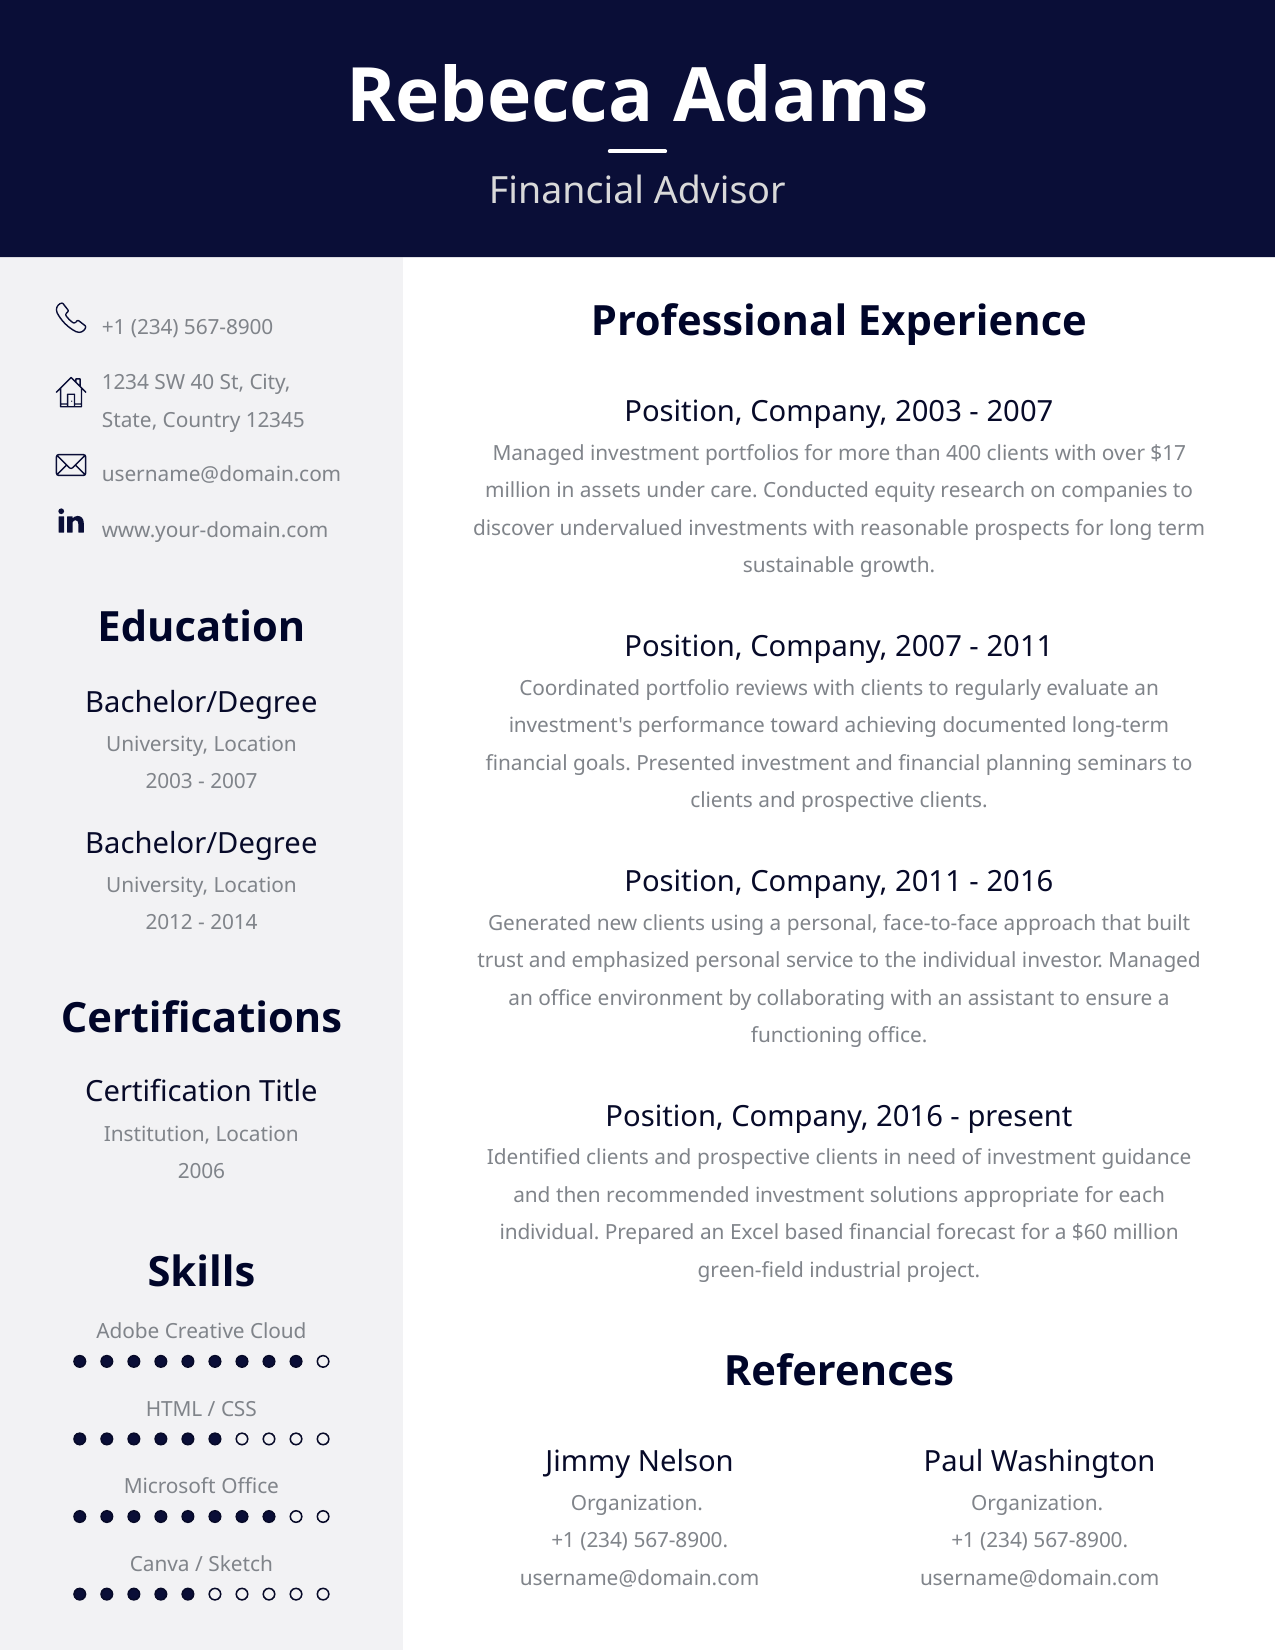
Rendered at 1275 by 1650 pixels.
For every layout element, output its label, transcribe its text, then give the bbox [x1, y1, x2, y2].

text_box [0, 0, 1275, 258]
text_box References [723, 1343, 955, 1395]
text_box [316, 1509, 330, 1524]
text_box Position, Company, 2003 - 2007 Managed investment portfolios for more than 400 clients with over $17 million in assets under care. Conducted equity research on companies to discover undervalued investments with reasonable prospects for long term sustainable growth. [471, 383, 1207, 577]
text_box [58, 508, 65, 515]
text_box [154, 1587, 168, 1601]
text_box [55, 376, 87, 408]
text_box [316, 1587, 330, 1601]
text_box [127, 1354, 141, 1369]
text_box [55, 453, 87, 477]
text_box Financial Advisor [488, 166, 787, 212]
text_box [154, 1432, 168, 1446]
text_box [127, 1432, 141, 1446]
text_box [262, 1354, 276, 1369]
text_box Canva / Sketch [55, 1538, 348, 1576]
text_box [208, 1587, 222, 1601]
text_box [262, 1432, 276, 1446]
text_box Certifications [60, 990, 343, 1041]
text_box Skills [147, 1244, 256, 1295]
text_box [0, 258, 404, 1650]
text_box [55, 302, 87, 334]
text_box [289, 1587, 303, 1601]
text_box [58, 516, 65, 533]
text_box [208, 1509, 222, 1524]
text_box [99, 1509, 114, 1524]
text_box [262, 1587, 276, 1601]
text_box [67, 515, 84, 533]
text_box Bachelor/Degree University, Location 2003 - 2007 [55, 674, 348, 793]
text_box [72, 1509, 87, 1524]
text_box Rebecca Adams [346, 46, 929, 137]
text_box [289, 1432, 303, 1446]
text_box [289, 1354, 303, 1369]
text_box HTML / CSS [55, 1383, 348, 1421]
text_box [181, 1354, 195, 1369]
text_box [208, 1354, 222, 1369]
text_box username@domain.com [101, 448, 348, 486]
text_box [127, 1587, 141, 1601]
text_box [235, 1587, 249, 1601]
text_box Position, Company, 2016 - present Identified clients and prospective clients in need of investment guidance and then recommended investment solutions appropriate for each individual. Prepared an Excel based financial forecast for a $60 million green-field industrial project. [471, 1087, 1207, 1282]
text_box [235, 1509, 249, 1524]
text_box [99, 1432, 114, 1446]
text_box [181, 1509, 195, 1524]
text_box [154, 1509, 168, 1524]
text_box [99, 1587, 114, 1601]
text_box Microsoft Office [55, 1460, 348, 1499]
text_box Paul Washington Organization. +1 (234) 567-8900. username@domain.com [871, 1433, 1208, 1590]
text_box [72, 1587, 87, 1601]
text_box Position, Company, 2011 - 2016 Generated new clients using a personal, face-to-face approach that built trust and emphasized personal service to the individual investor. Managed an office environment by collaborating with an assistant to ensure a functioning office. [471, 853, 1207, 1047]
text_box [72, 1354, 87, 1369]
text_box Certification Title Institution, Location 2006 [55, 1063, 348, 1183]
text_box [181, 1587, 195, 1601]
text_box +1 (234) 567-8900 [101, 300, 348, 339]
text_box [235, 1354, 249, 1369]
text_box Position, Company, 2007 - 2011 Coordinated portfolio reviews with clients to regularly evaluate an investment's performance toward achieving documented long-term financial goals. Presented investment and financial planning seminars to clients and prospective clients. [471, 618, 1207, 812]
text_box Professional Experience [590, 293, 1088, 344]
text_box Jimmy Nelson Organization. +1 (234) 567-8900. username@domain.com [471, 1433, 808, 1590]
text_box Education [97, 599, 306, 650]
text_box [99, 1354, 114, 1369]
text_box [235, 1432, 249, 1446]
text_box [154, 1354, 168, 1369]
text_box Bachelor/Degree University, Location 2012 - 2014 [55, 815, 348, 934]
text_box [181, 1432, 195, 1446]
text_box [127, 1509, 141, 1524]
text_box [208, 1432, 222, 1446]
text_box [316, 1354, 330, 1369]
text_box [72, 1432, 87, 1446]
text_box [289, 1509, 303, 1524]
text_box 1234 SW 40 St, City, State, Country 12345 [101, 356, 348, 432]
text_box [316, 1432, 330, 1446]
text_box [262, 1509, 276, 1524]
text_box Adobe Creative Cloud [55, 1305, 348, 1343]
text_box www.your-domain.com [101, 503, 348, 542]
